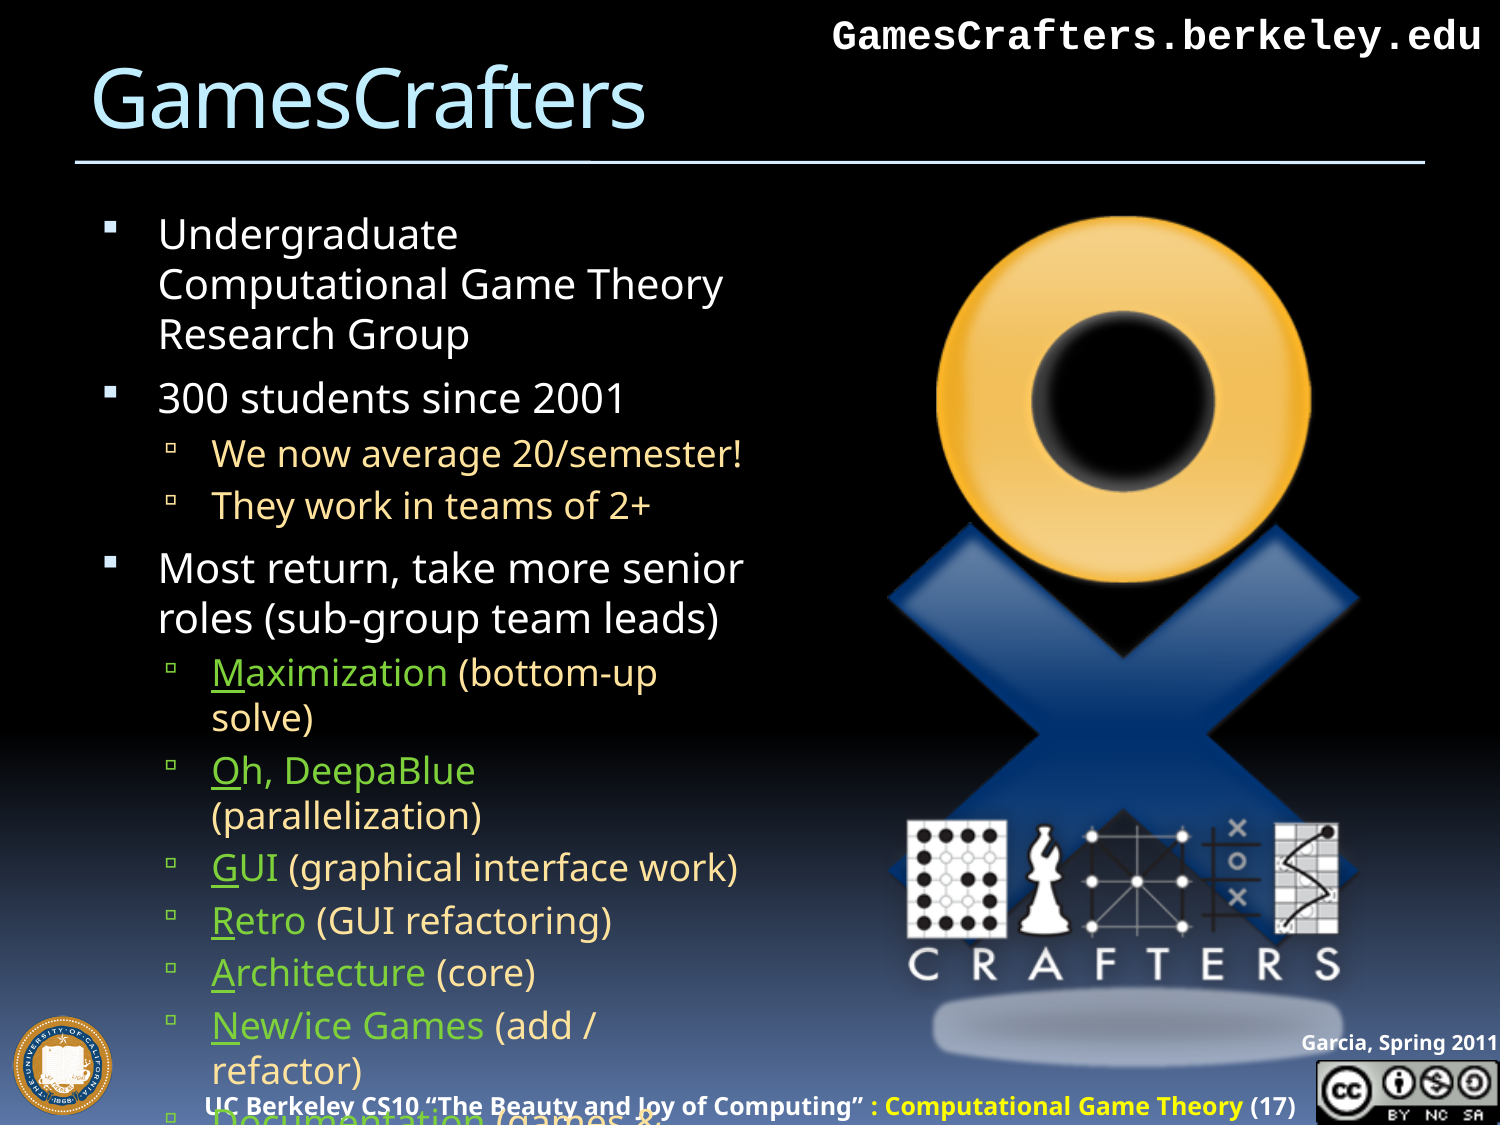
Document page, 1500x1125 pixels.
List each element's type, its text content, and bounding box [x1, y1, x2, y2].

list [867, 199, 1380, 1001]
list Undergraduate Computational Game Theory Research Group 300 students since 2001 We now average 20/semester! They work in teams of 2+ Most return, take more senior roles (sub-group team leads) Maximization (bottom-up solve) Oh, DeepaBlue (parallelization) GUI (graphical interface work) Retro (GUI refactoring) Architecture (core) New/ice Games (add / refactor) Documentation (games & code) [74, 199, 762, 1001]
picture [1316, 1060, 1500, 1125]
text_box GamesCrafters.berkeley.edu [816, 0, 1497, 65]
picture [12, 1015, 113, 1116]
title GamesCrafters [75, 37, 1400, 163]
